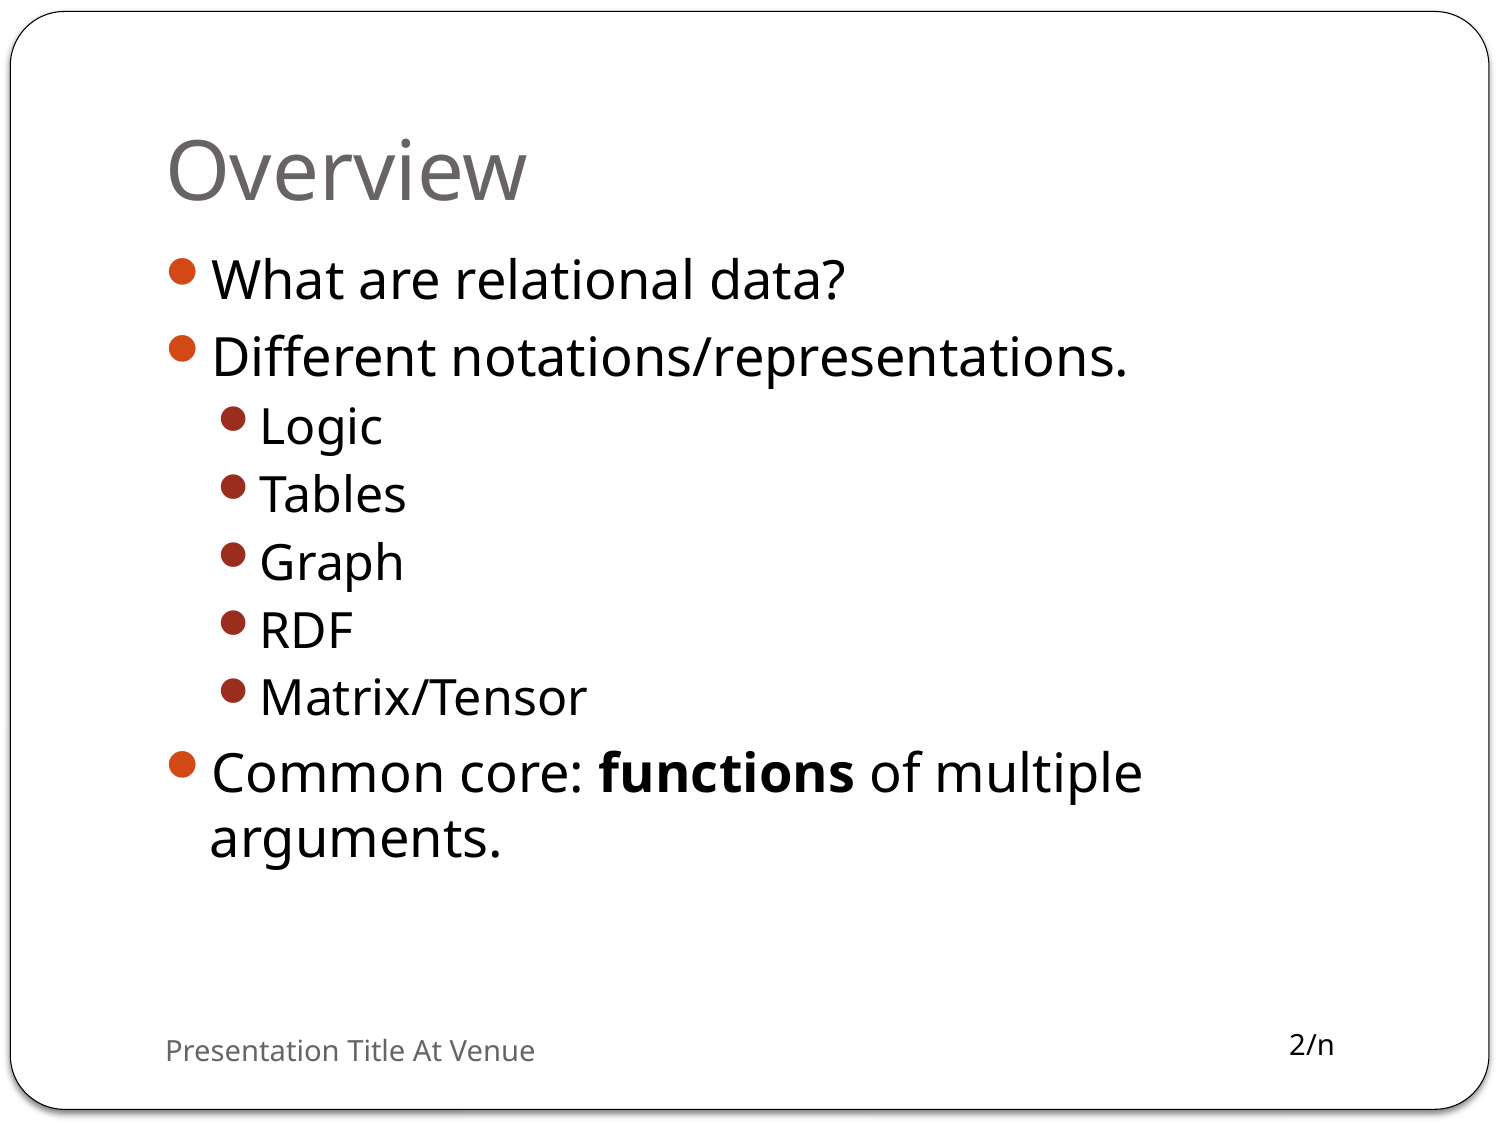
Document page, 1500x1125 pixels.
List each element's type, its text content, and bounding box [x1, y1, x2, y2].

list What are relational data? Different notations/representations. Logic Tables Graph RDF Matrix/Tensor Common core: functions of multiple arguments. [150, 237, 1425, 988]
footer Presentation Title At Venue [150, 1012, 800, 1088]
title Overview [150, 45, 1425, 233]
